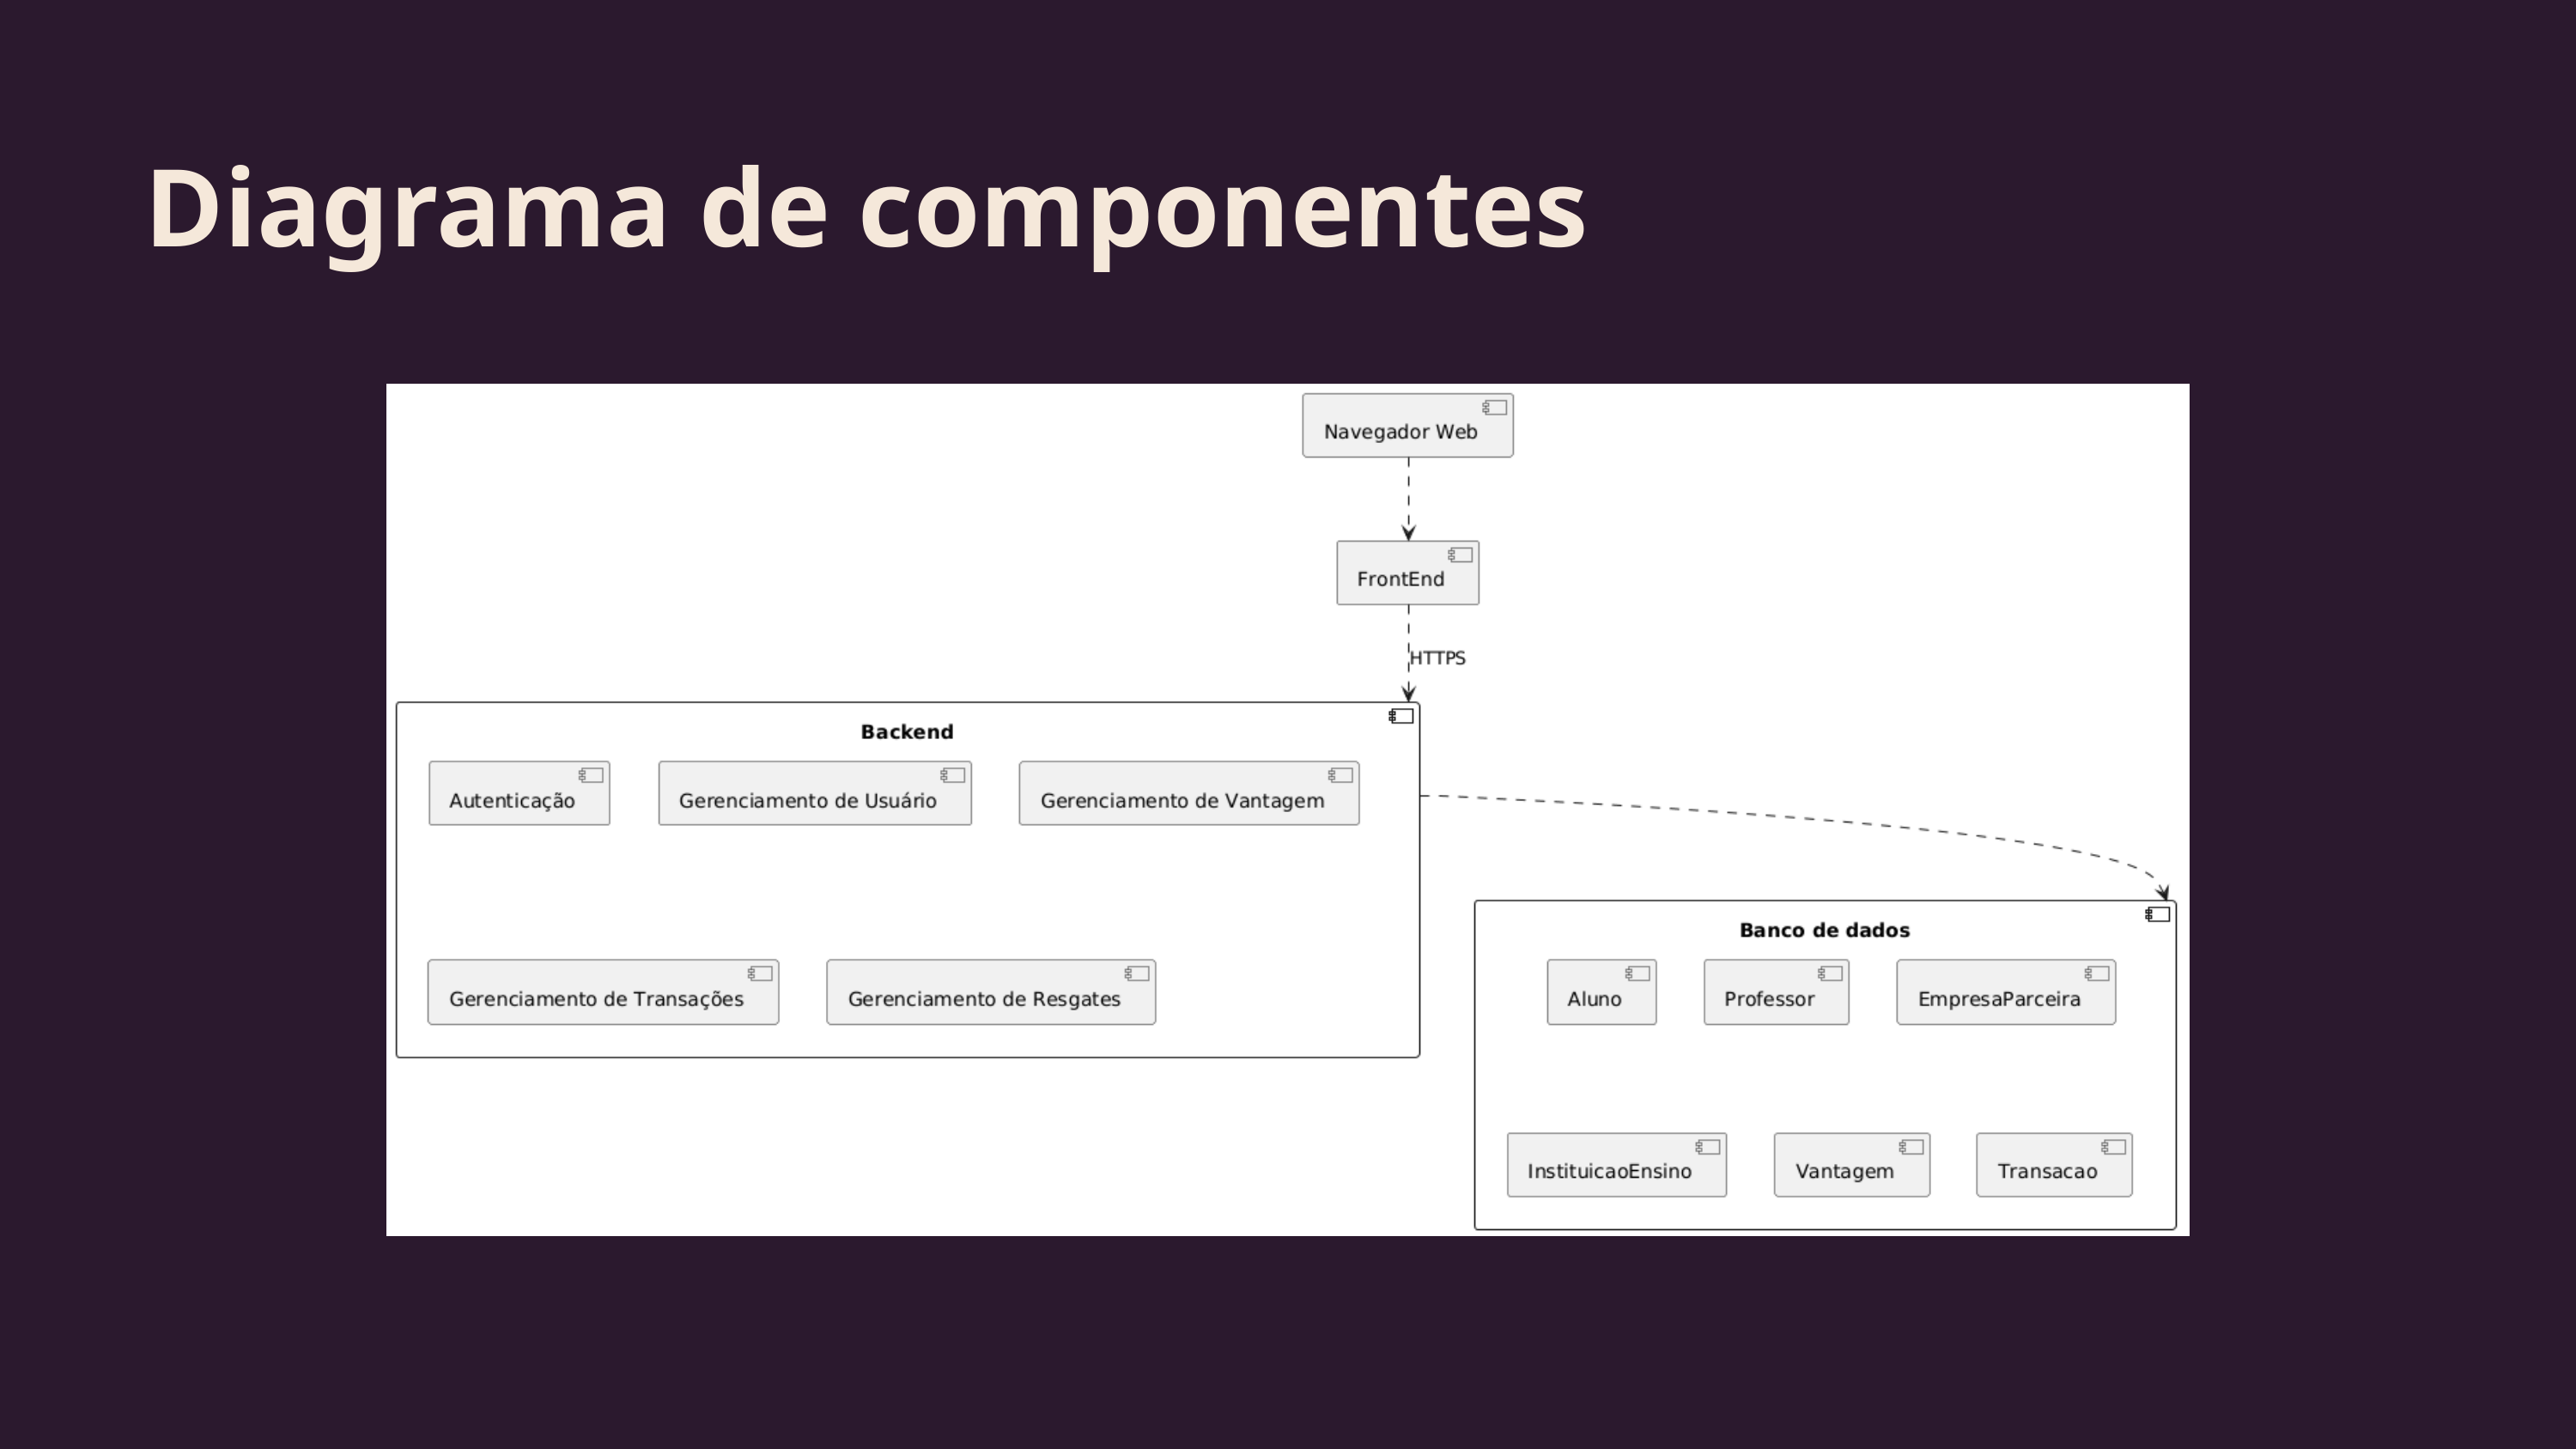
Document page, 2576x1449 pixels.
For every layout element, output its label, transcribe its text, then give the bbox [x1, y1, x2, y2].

text_box [386, 384, 2190, 1237]
text_box Diagrama de componentes [144, 155, 1698, 269]
